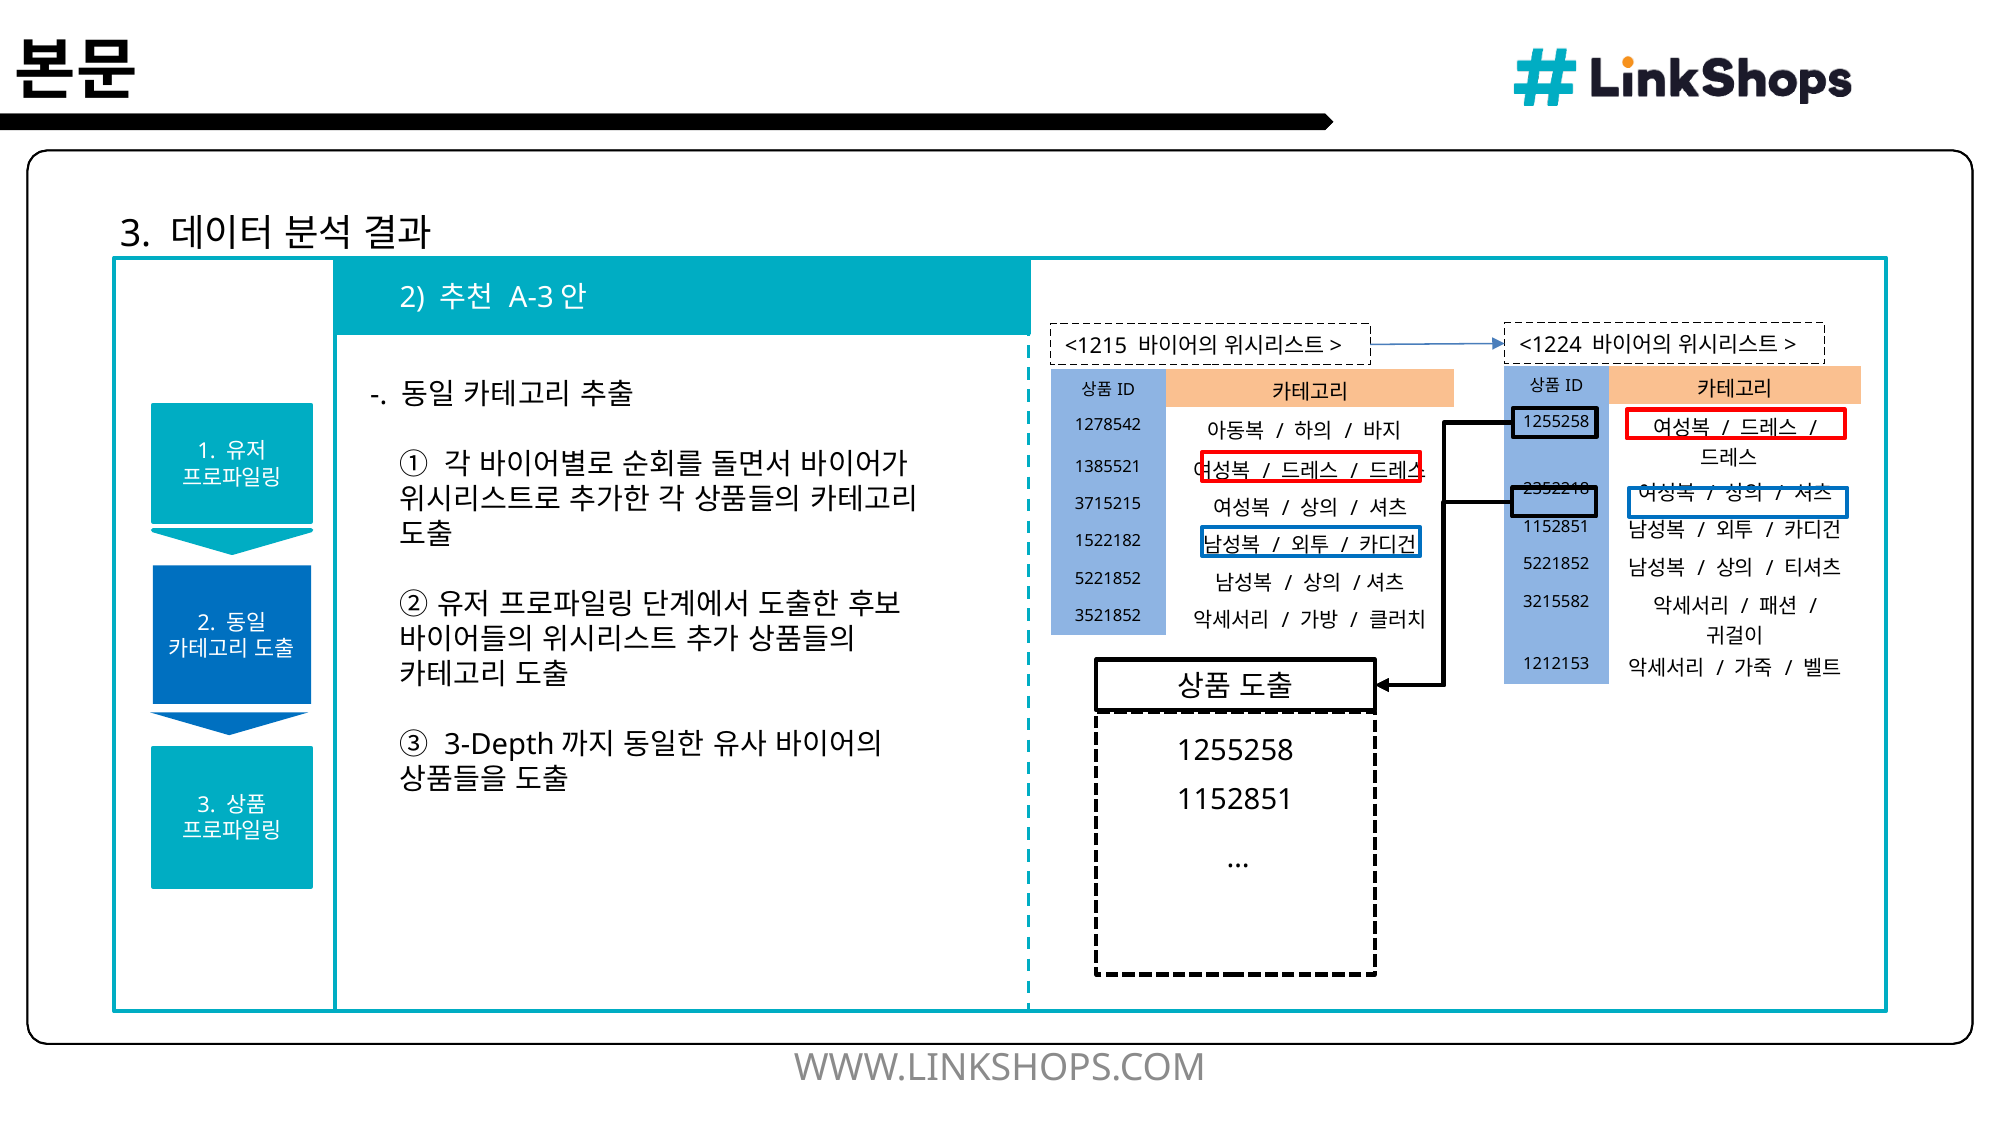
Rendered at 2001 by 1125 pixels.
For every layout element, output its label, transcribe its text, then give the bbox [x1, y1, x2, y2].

text_box 2) 추천 A-3안 [337, 256, 1031, 335]
text_box [1094, 710, 1377, 977]
text_box 3. 데이터 분석 결과 [113, 178, 971, 256]
text_box … [1138, 831, 1338, 881]
table_cell 여성복 / 드레스 / 드레스 [1609, 404, 1861, 470]
table_cell 아동복 / 하의 / 바지 [1166, 407, 1454, 448]
table_cell 악세서리 / 패션 / 귀걸이 [1609, 583, 1861, 646]
table_cell 여성복 / 상의 / 셔츠 [1609, 470, 1861, 508]
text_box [114, 257, 335, 1012]
text_box [1627, 486, 1849, 519]
text_box [1518, 485, 1598, 518]
table_cell 3215582 [1518, 583, 1609, 646]
table_cell 1385521 [1051, 448, 1166, 485]
text_box 1255258 [1135, 723, 1336, 772]
text_box 1152851 [1135, 772, 1336, 823]
text_box [1200, 525, 1368, 558]
table_cell 1278542 [1051, 407, 1166, 448]
table_cell 1212153 [1518, 646, 1609, 684]
text_box <1215 바이어의 위시리스트> [1050, 323, 1371, 365]
text_box [1200, 450, 1369, 483]
text_box <1224 바이어의 위시리스트> [1504, 322, 1825, 364]
table_cell 남성복 / 외투 / 카디건 [1166, 523, 1368, 560]
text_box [1374, 422, 1514, 503]
table_cell 남성복 / 외투 / 카디건 [1609, 508, 1861, 546]
table_cell 남성복 / 상의 / 티셔츠 [1609, 546, 1861, 583]
table_cell 악세서리 / 가방 / 클러치 [1166, 597, 1368, 635]
footer WWW.LINKSHOPS.COM [683, 1044, 1317, 1123]
table_cell 2352218 [1518, 470, 1609, 508]
table_cell 5221852 [1518, 546, 1609, 583]
table_header 상품ID [1504, 366, 1609, 404]
table_header 상품ID [1051, 369, 1166, 407]
text_box [1625, 407, 1847, 440]
text_box [0, 111, 1336, 133]
text_box 본문 [0, 19, 1317, 114]
table_cell 악세서리 / 가죽 / 벨트 [1609, 646, 1861, 684]
table_header 카테고리 [1609, 366, 1861, 404]
table_cell 1255258 [1504, 404, 1609, 470]
table_header 카테고리 [1166, 369, 1454, 407]
text_box VAR 충격 반응 함수 설명 [1031, 256, 1888, 1013]
table_cell 남성복 / 상의 /셔츠 [1166, 560, 1368, 597]
table_cell 5221852 [1051, 560, 1166, 597]
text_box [1374, 501, 1513, 686]
table_cell 3715215 [1051, 485, 1166, 523]
text_box 상품 도출 [1094, 657, 1377, 712]
text_box VAR 충격 반응 함수 설명 [338, 335, 1024, 1013]
table_cell 1522182 [1051, 523, 1166, 560]
table_cell 여성복 / 상의 / 셔츠 [1166, 485, 1369, 523]
picture [1364, 0, 2000, 292]
text_box [1511, 406, 1599, 439]
table_cell 1152851 [1518, 508, 1609, 546]
table_cell 3521852 [1051, 597, 1166, 635]
text_box -. 동일 카테고리 추출 ① 각 바이어별로 순회를 돌면서 바이어가 위시리스트로 추가한 각 상품들의 카테고리 도출 ② 유저 프로파일링 단계에서 도출한 후보 바이어들의 위시리스트 추가 상품들의 카테고리 도출 ③ 3-Depth까지 동일한 유사 바이어의 상품들을 도출 [338, 333, 971, 1012]
table_cell 여성복 / 드레스 / 드레스 [1166, 448, 1369, 485]
text_box [27, 150, 1973, 1044]
